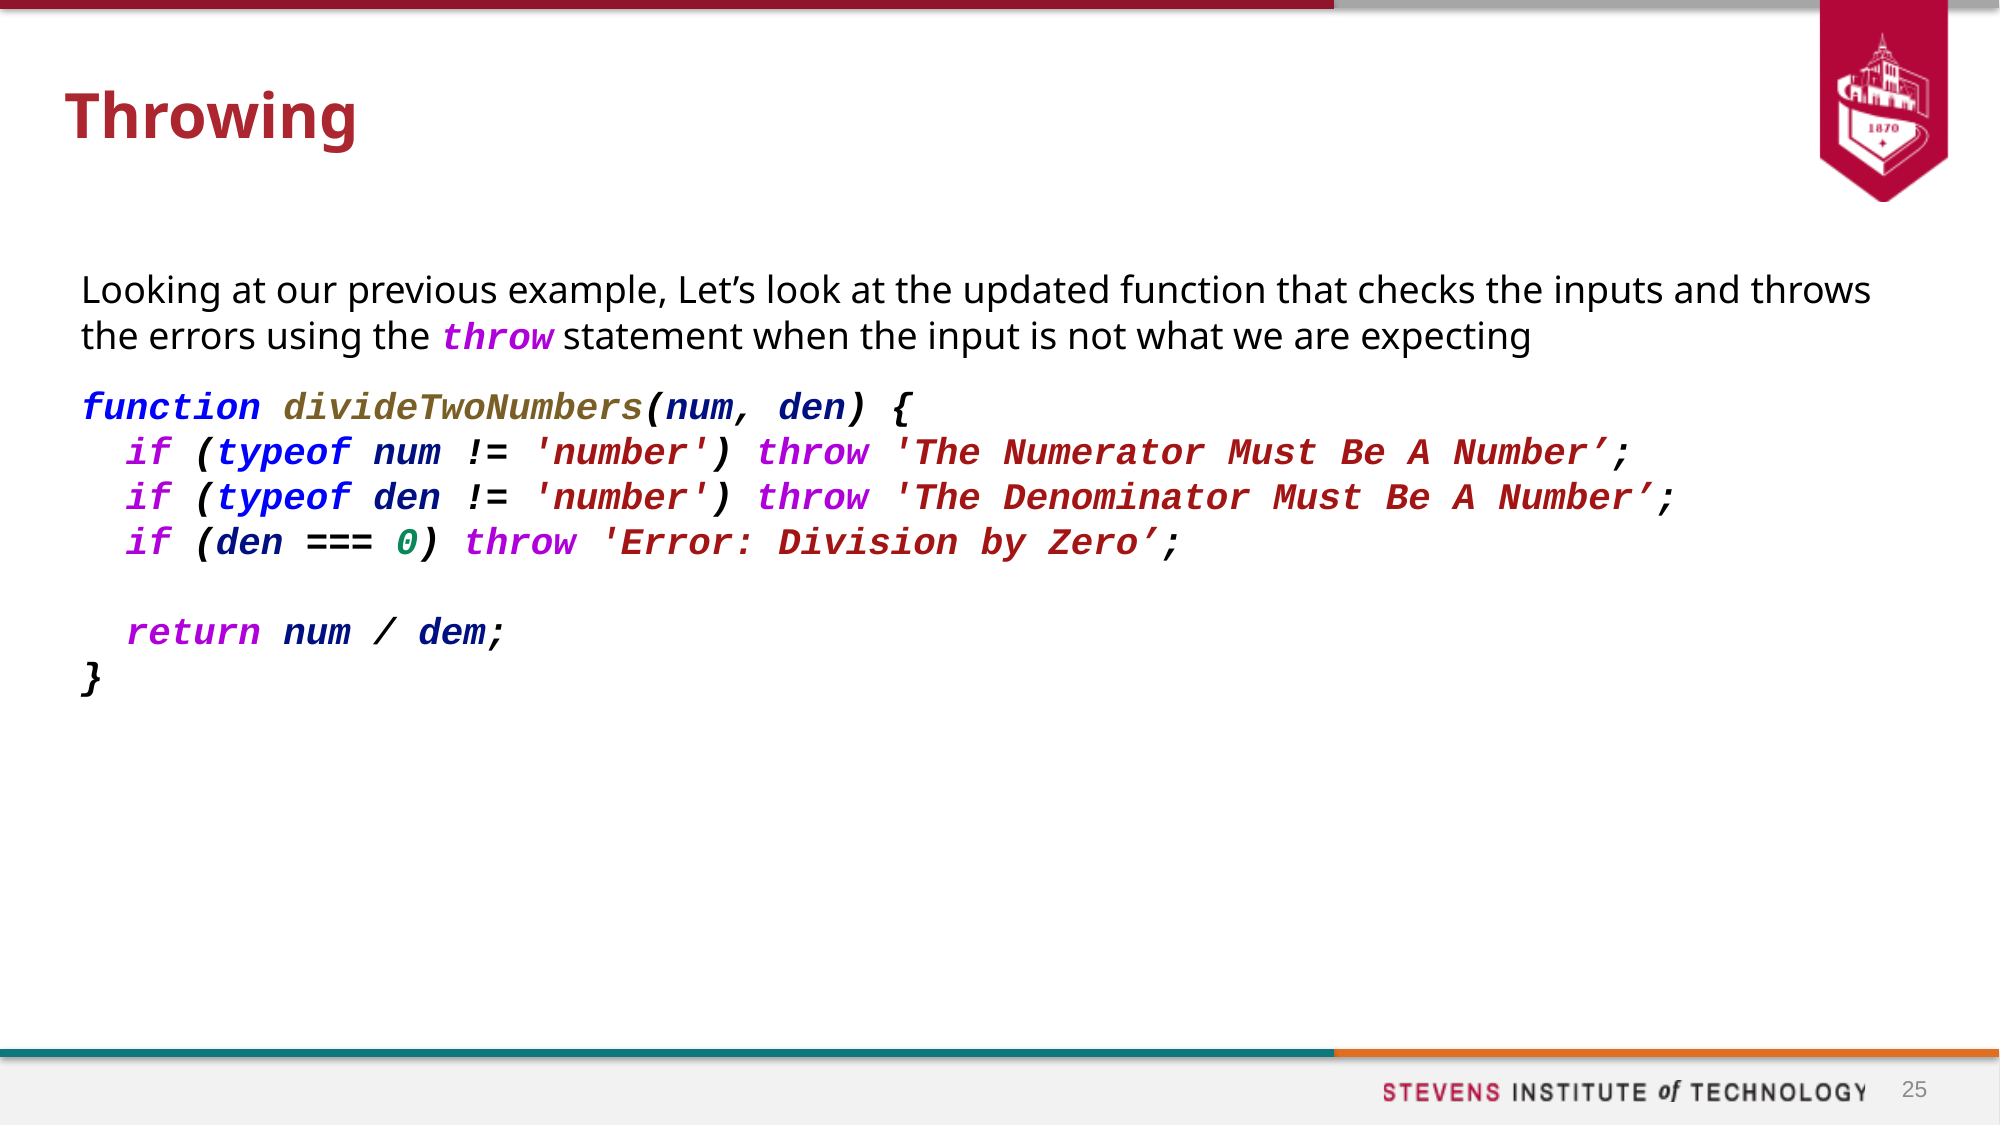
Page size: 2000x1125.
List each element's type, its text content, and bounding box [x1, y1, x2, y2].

slide_number 25 [1862, 1057, 1967, 1118]
title Throwing [49, 68, 1647, 157]
list Looking at our previous example, Let’s look at the updated function that checks the inputs and throws the errors using the throw statement when the input is not what we are expecting function divideTwoNumbers(num, den) { if (typeof num != 'number') throw 'The Numerator Must Be A Number’; if (typeof den != 'number') throw 'The Denominator Must Be A Number’; if (den === 0) throw 'Error: Division by Zero’; return num / dem; } [66, 258, 1967, 1040]
